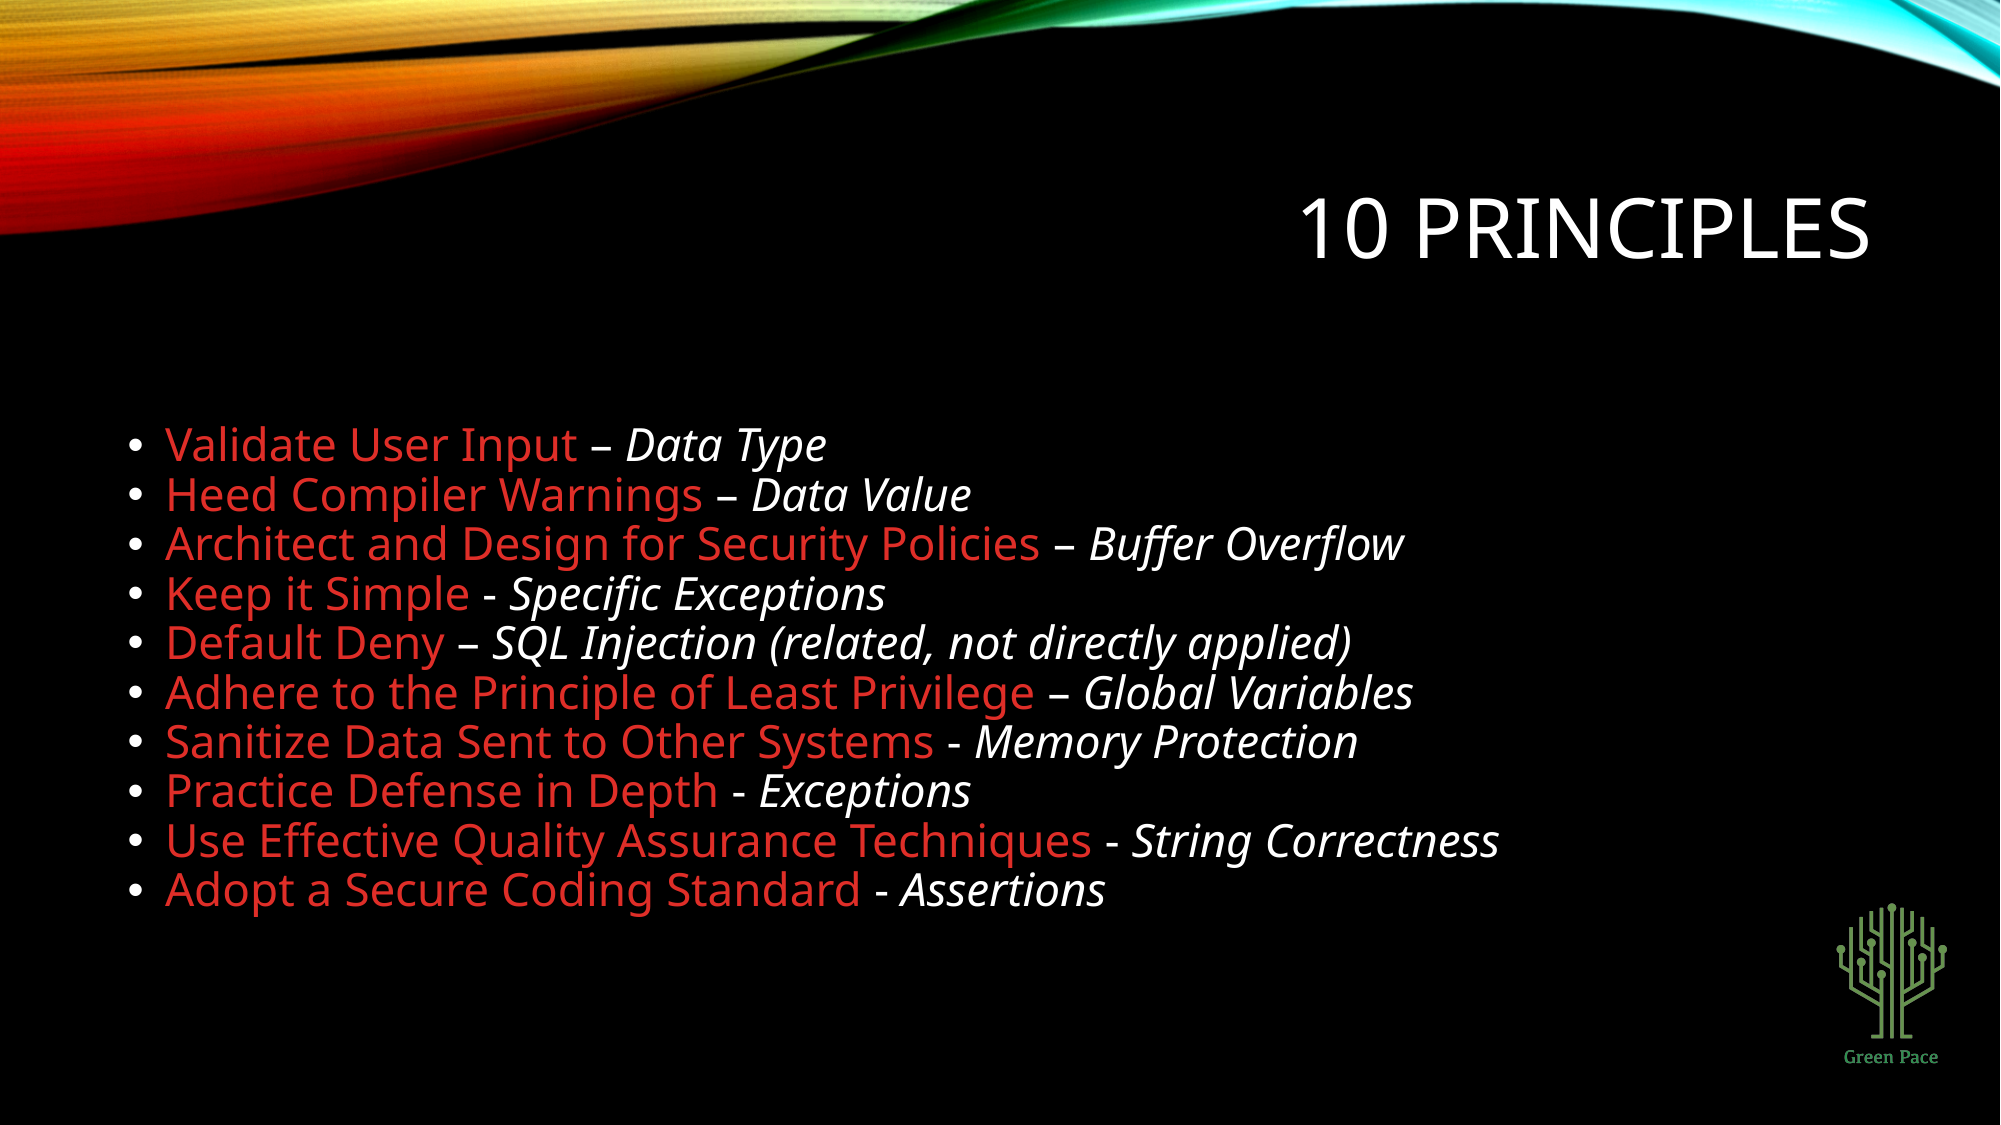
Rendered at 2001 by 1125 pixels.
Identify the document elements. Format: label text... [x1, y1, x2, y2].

title 10 PRINCIPLES [474, 125, 1888, 338]
picture [0, 0, 2000, 237]
list Validate User Input – Data Type Heed Compiler Warnings – Data Value Architect and Design for Security Policies – Buffer Overflow Keep it Simple - Specific Exceptions Default Deny – SQL Injection (related, not directly applied) Adhere to the Principle of Least Privilege – Global Variables Sanitize Data Sent to Other Systems - Memory Protection Practice Defense in Depth - Exceptions Use Effective Quality Assurance Techniques - String Correctness Adopt a Secure Coding Standard - Assertions [112, 360, 1888, 1021]
picture [1817, 892, 1964, 1082]
